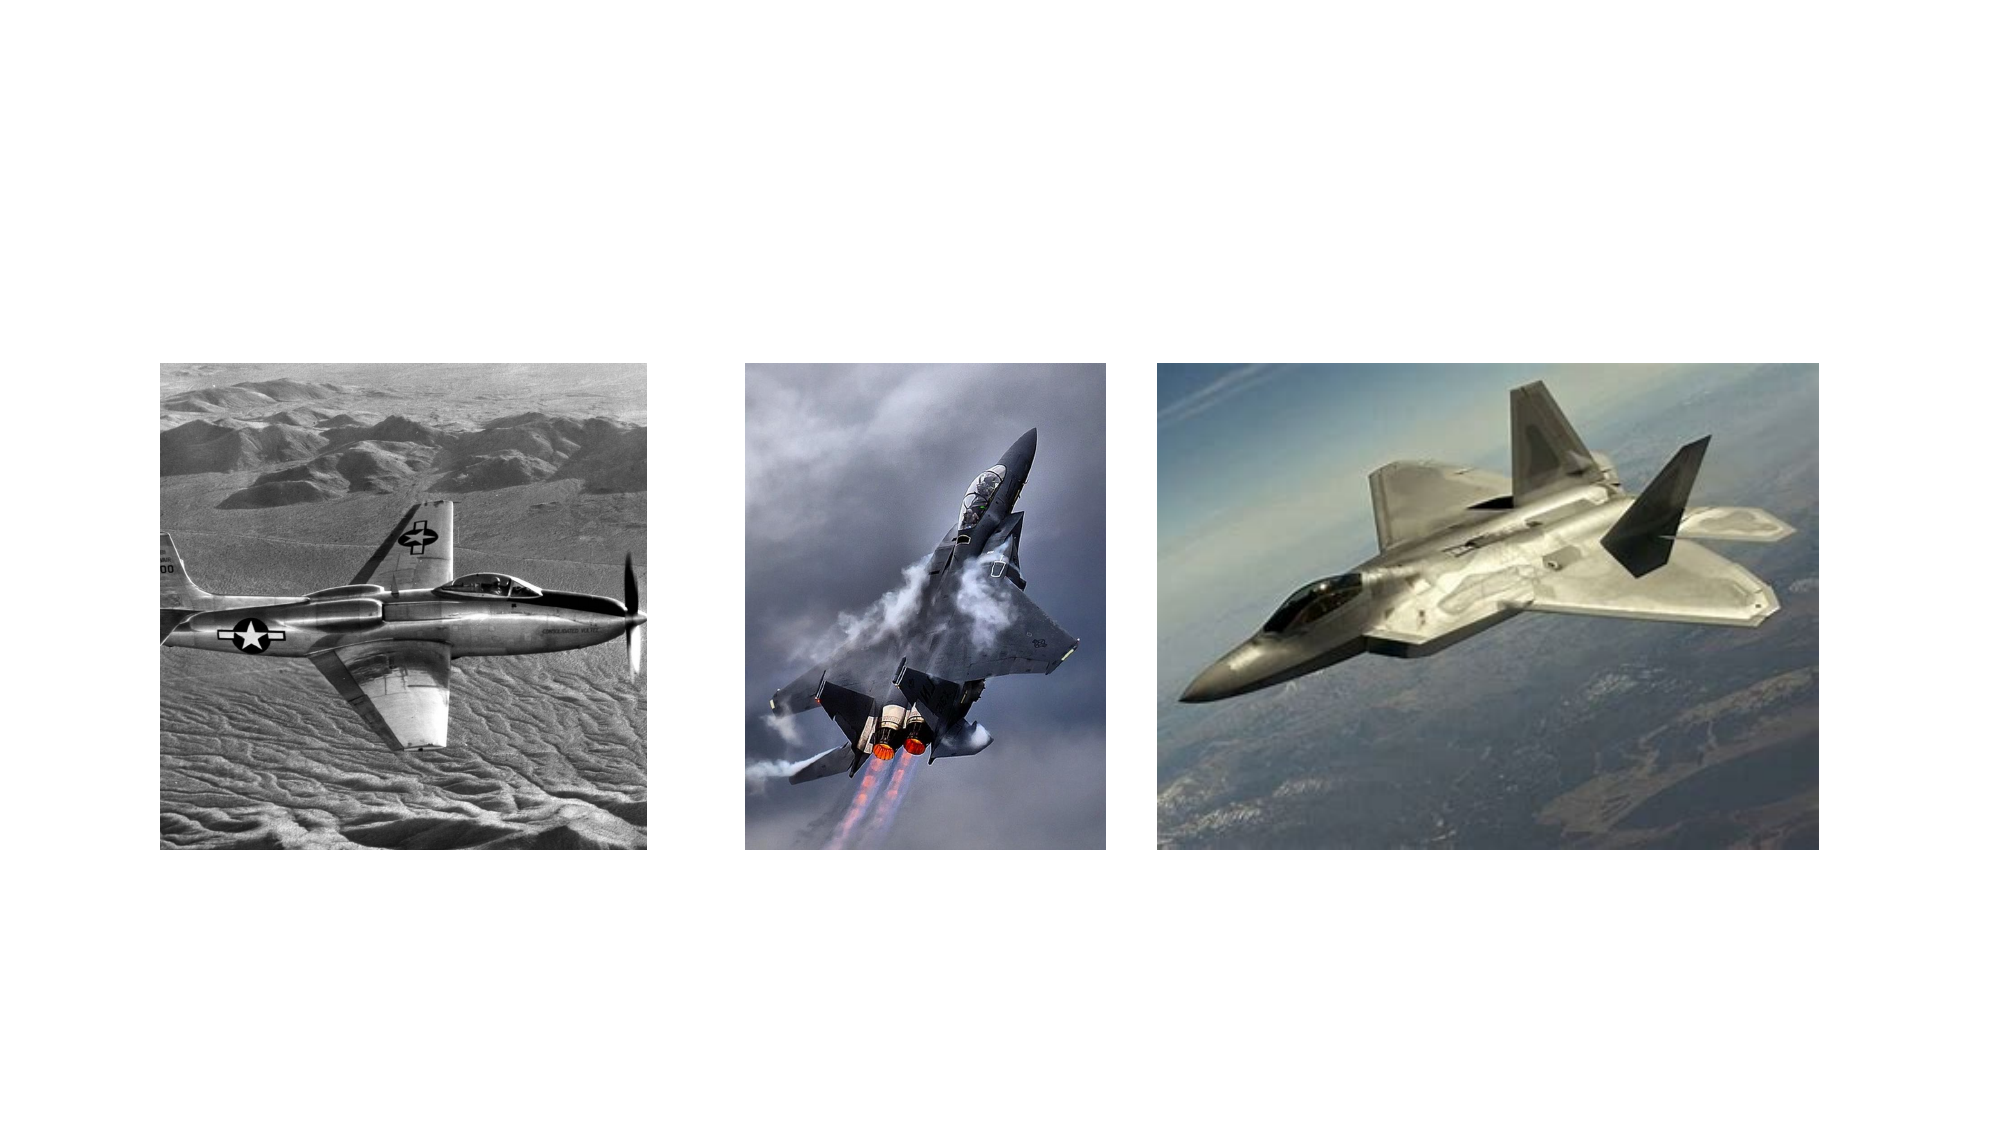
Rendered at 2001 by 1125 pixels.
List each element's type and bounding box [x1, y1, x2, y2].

picture [745, 363, 1106, 850]
picture [160, 363, 647, 850]
picture [1157, 363, 1819, 850]
